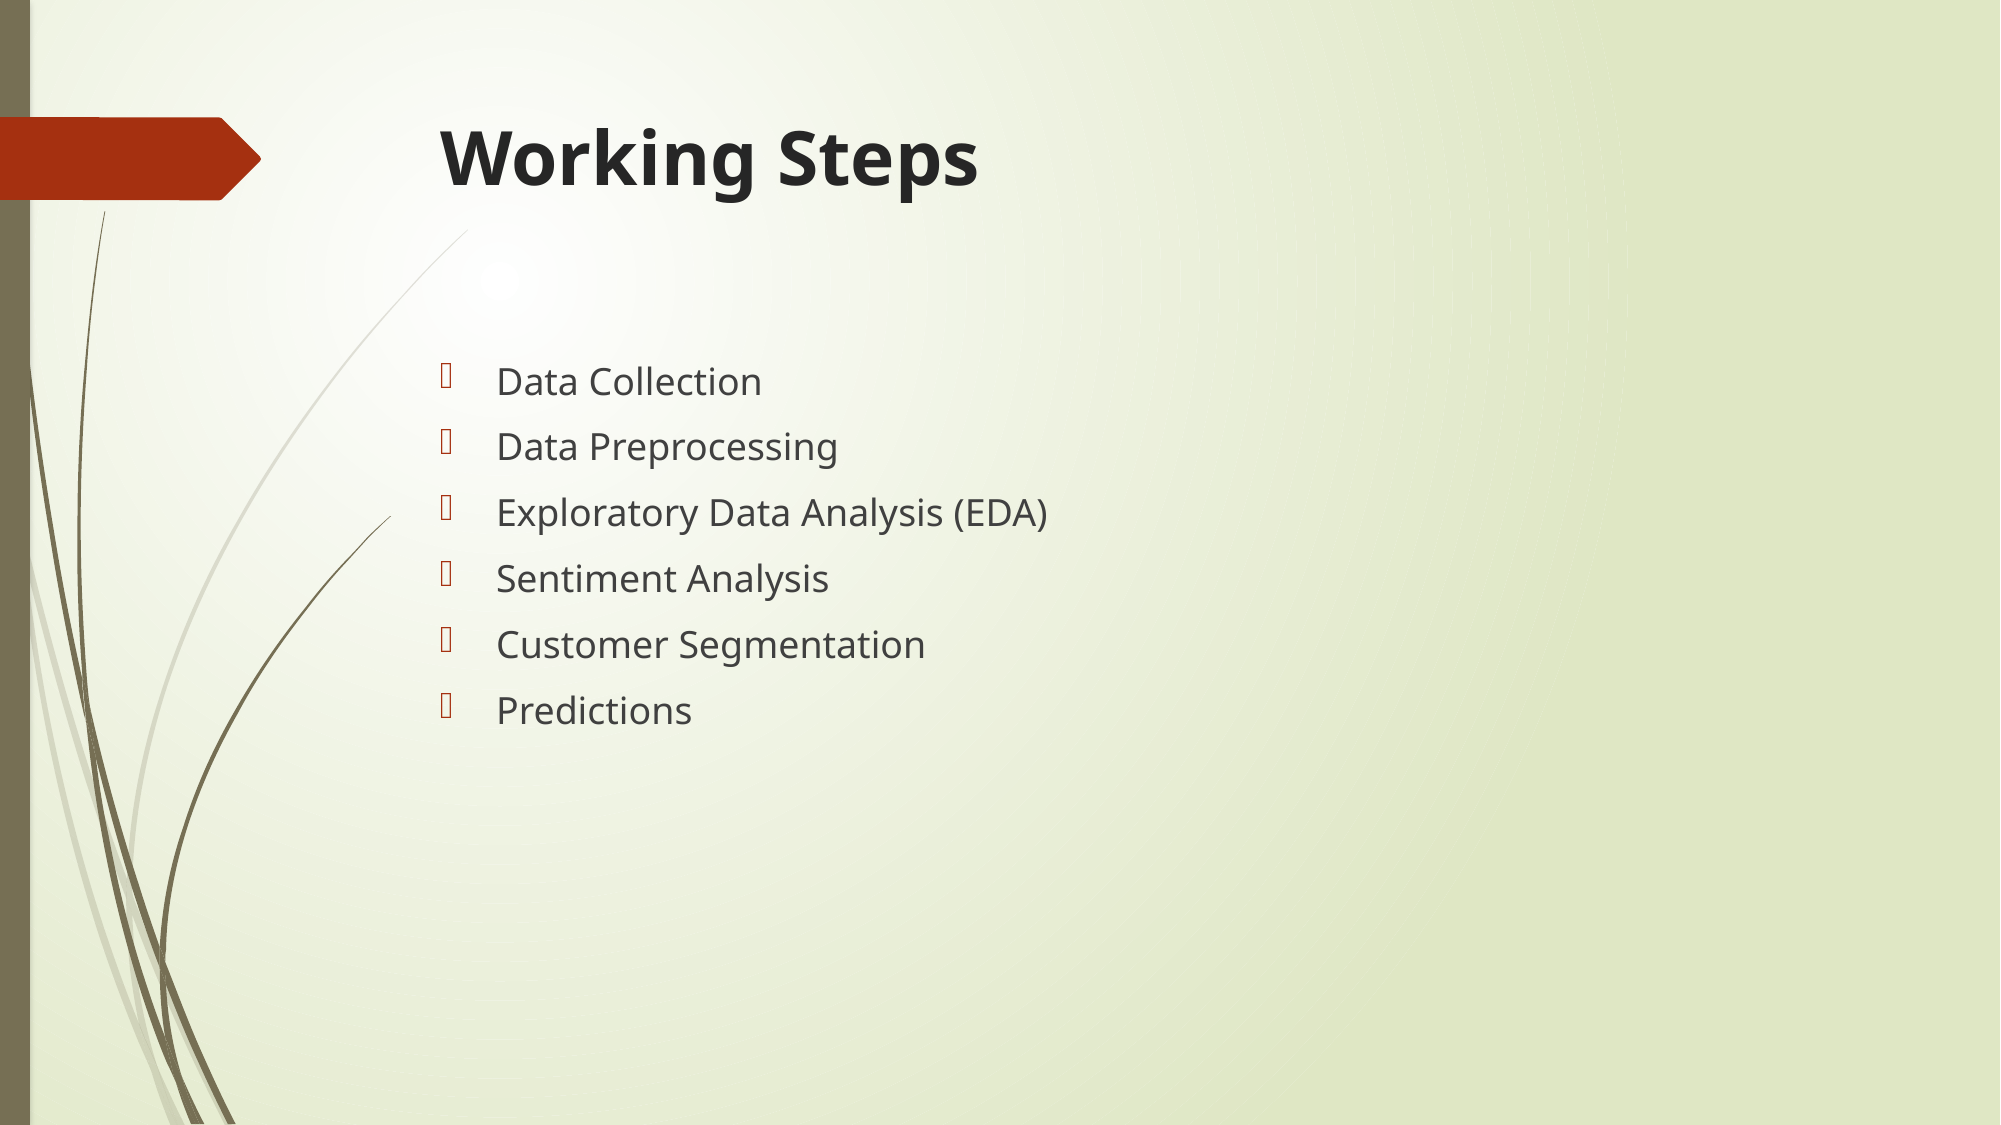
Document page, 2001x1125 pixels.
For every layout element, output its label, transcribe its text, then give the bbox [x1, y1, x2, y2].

title Working Steps [425, 102, 1888, 313]
list Data Collection Data Preprocessing Exploratory Data Analysis (EDA) Sentiment Analysis Customer Segmentation Predictions [424, 350, 1888, 970]
